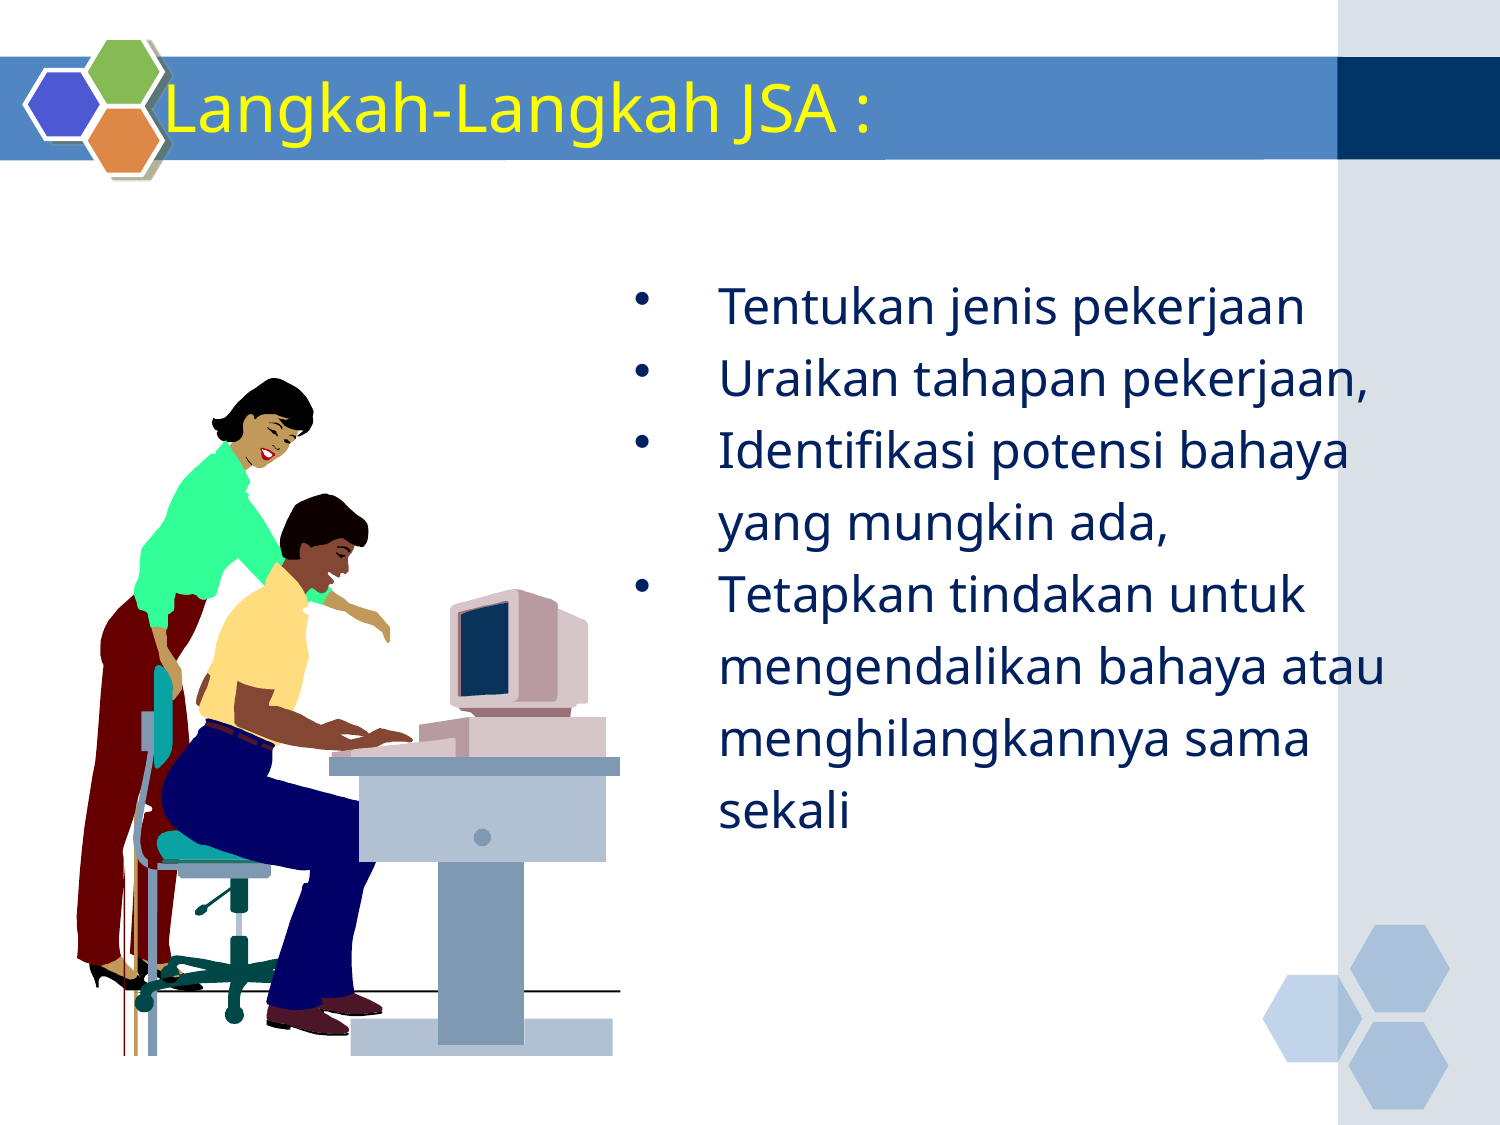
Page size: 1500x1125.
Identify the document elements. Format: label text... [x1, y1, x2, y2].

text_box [74, 374, 621, 1057]
text_box Tentukan jenis pekerjaan Uraikan tahapan pekerjaan, Identifikasi potensi bahaya yang mungkin ada, Tetapkan tindakan untuk mengendalikan bahaya atau menghilangkannya sama sekali [599, 254, 1438, 942]
text_box Langkah-Langkah JSA : [147, 58, 888, 153]
